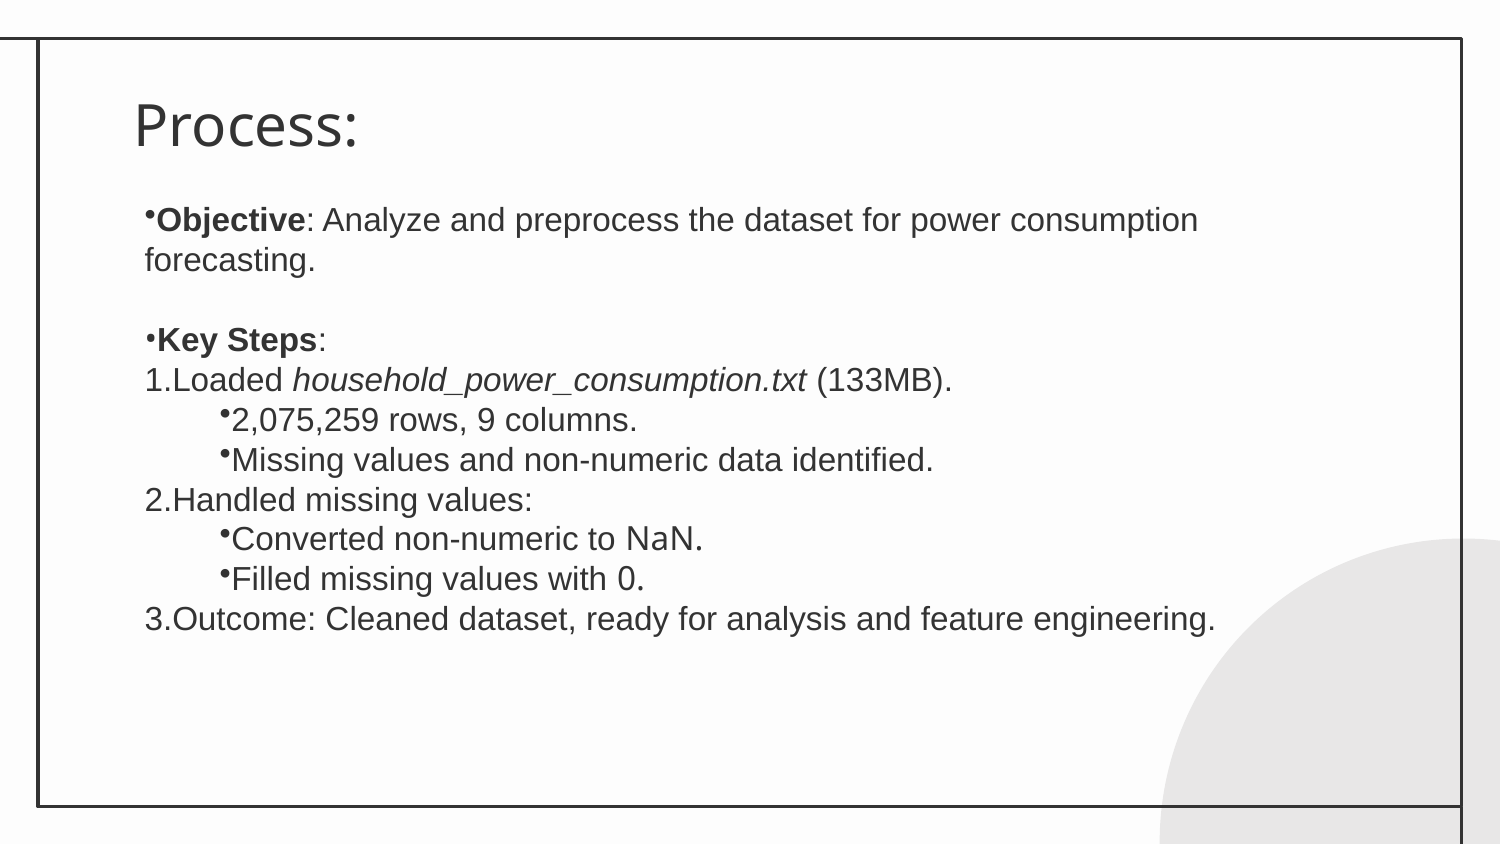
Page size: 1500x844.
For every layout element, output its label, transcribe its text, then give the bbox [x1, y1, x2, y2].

subtitle Objective: Analyze and preprocess the dataset for power consumption forecasting. Key Steps: Loaded household_power_consumption.txt (133MB). 2,075,259 rows, 9 columns. Missing values and non-numeric data identified. Handled missing values: Converted non-numeric to NaN. Filled missing values with 0. Outcome: Cleaned dataset, ready for analysis and feature engineering. [129, 185, 1371, 690]
title Process: [118, 72, 1383, 167]
